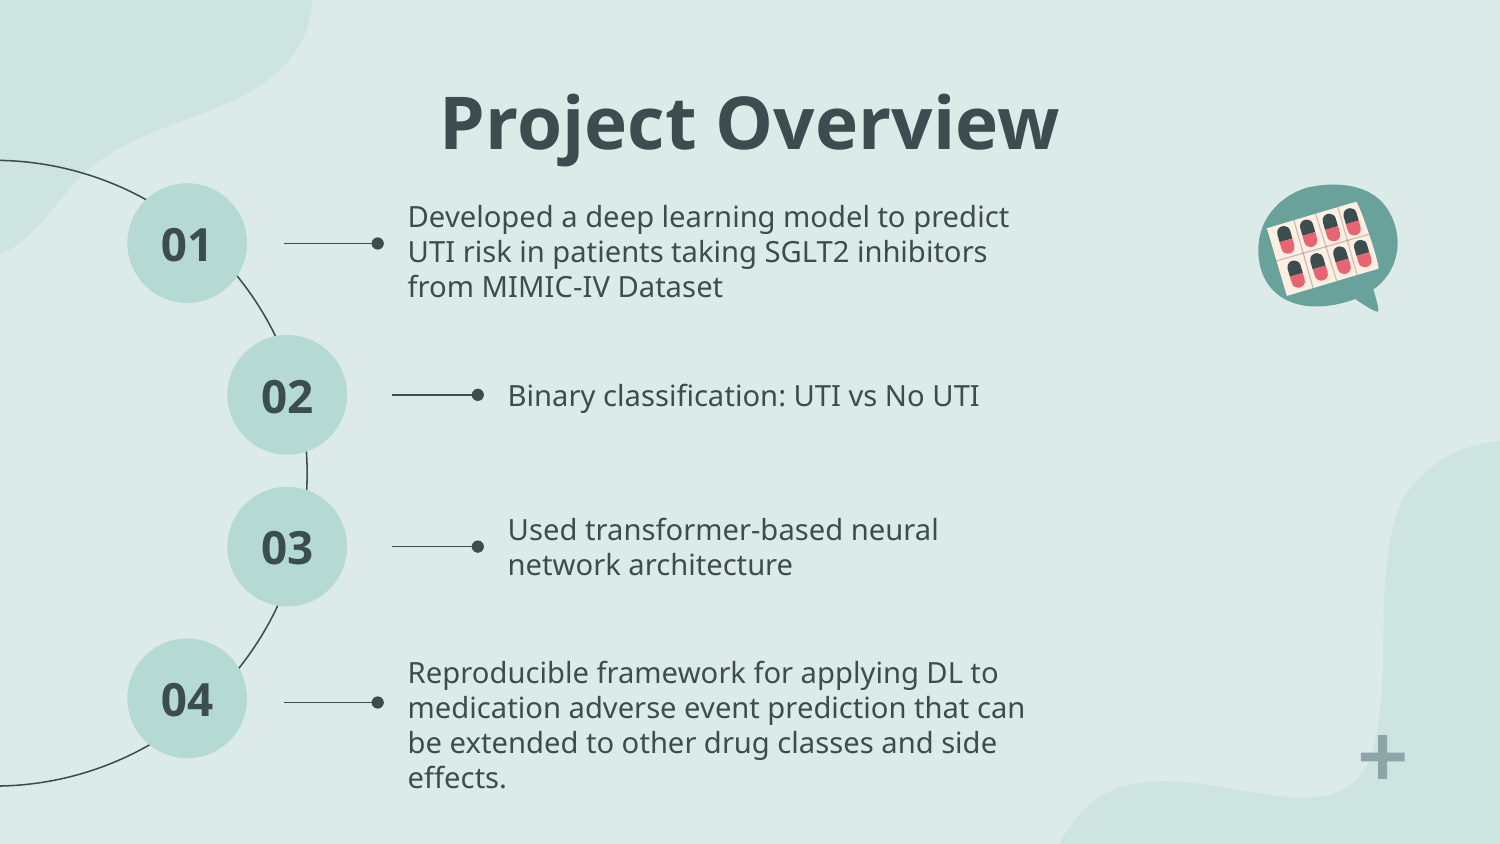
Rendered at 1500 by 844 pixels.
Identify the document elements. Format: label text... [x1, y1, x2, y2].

text_box 02 [227, 334, 348, 455]
text_box Binary classification: UTI vs No UTI [477, 347, 1042, 442]
text_box Reproducible framework for applying DL to medication adverse event prediction that can be extended to other drug classes and side effects. [377, 638, 1042, 767]
title Project Overview [118, 72, 1382, 167]
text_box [1255, 184, 1406, 312]
text_box Developed a deep learning model to predict UTI risk in patients taking SGLT2 inhibitors from MIMIC-IV Dataset [377, 183, 1042, 304]
text_box 03 [227, 486, 348, 607]
text_box [0, 160, 308, 787]
text_box Used transformer-based neural network architecture [477, 499, 1042, 594]
text_box 04 [127, 638, 248, 759]
text_box 01 [127, 183, 248, 303]
